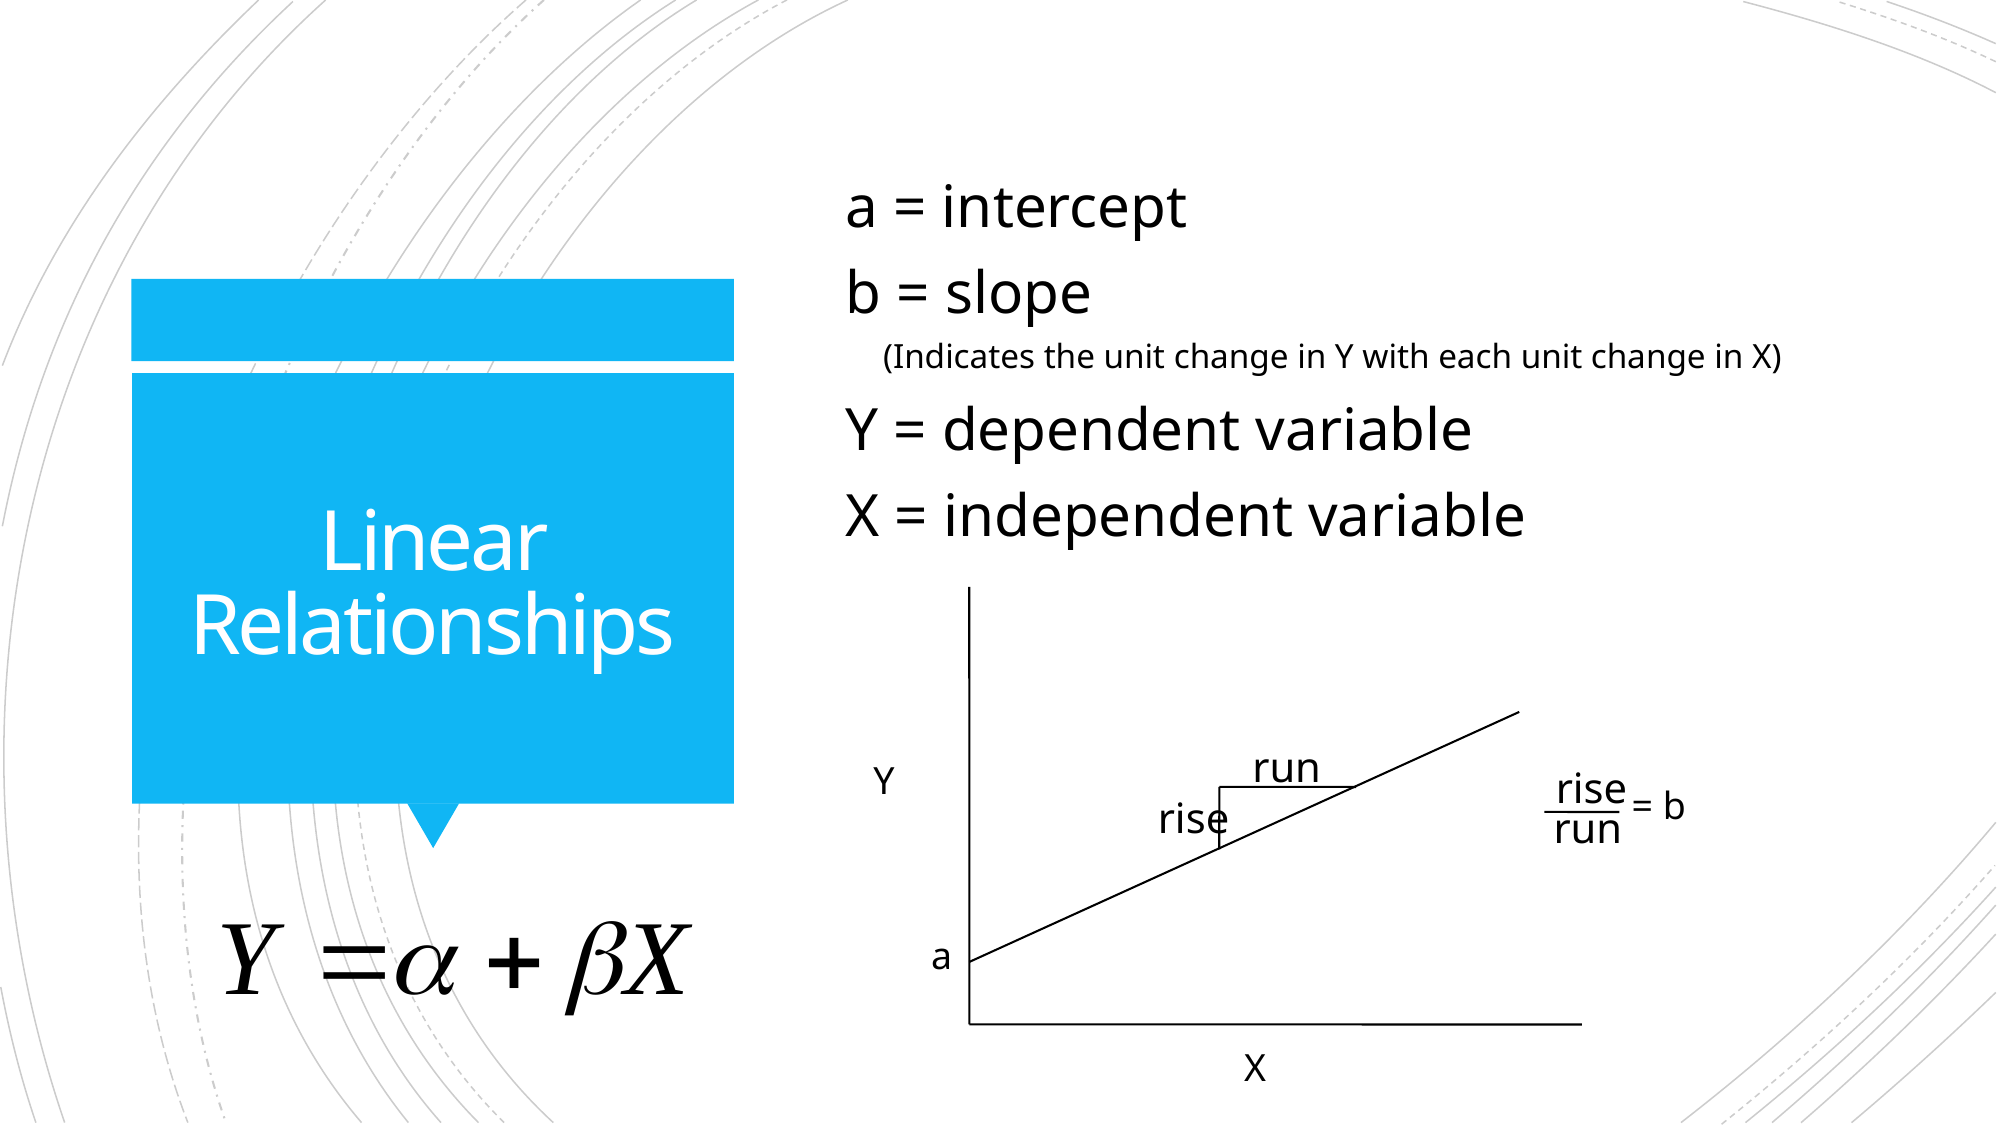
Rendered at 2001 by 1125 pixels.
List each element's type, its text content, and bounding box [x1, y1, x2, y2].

text_box a = intercept b = slope (Indicates the unit change in Y with each unit change in X) Y = dependent variable X = independent variable [830, 93, 1882, 610]
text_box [856, 586, 1704, 1098]
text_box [206, 896, 720, 1039]
title Linear Relationships [145, 385, 720, 789]
